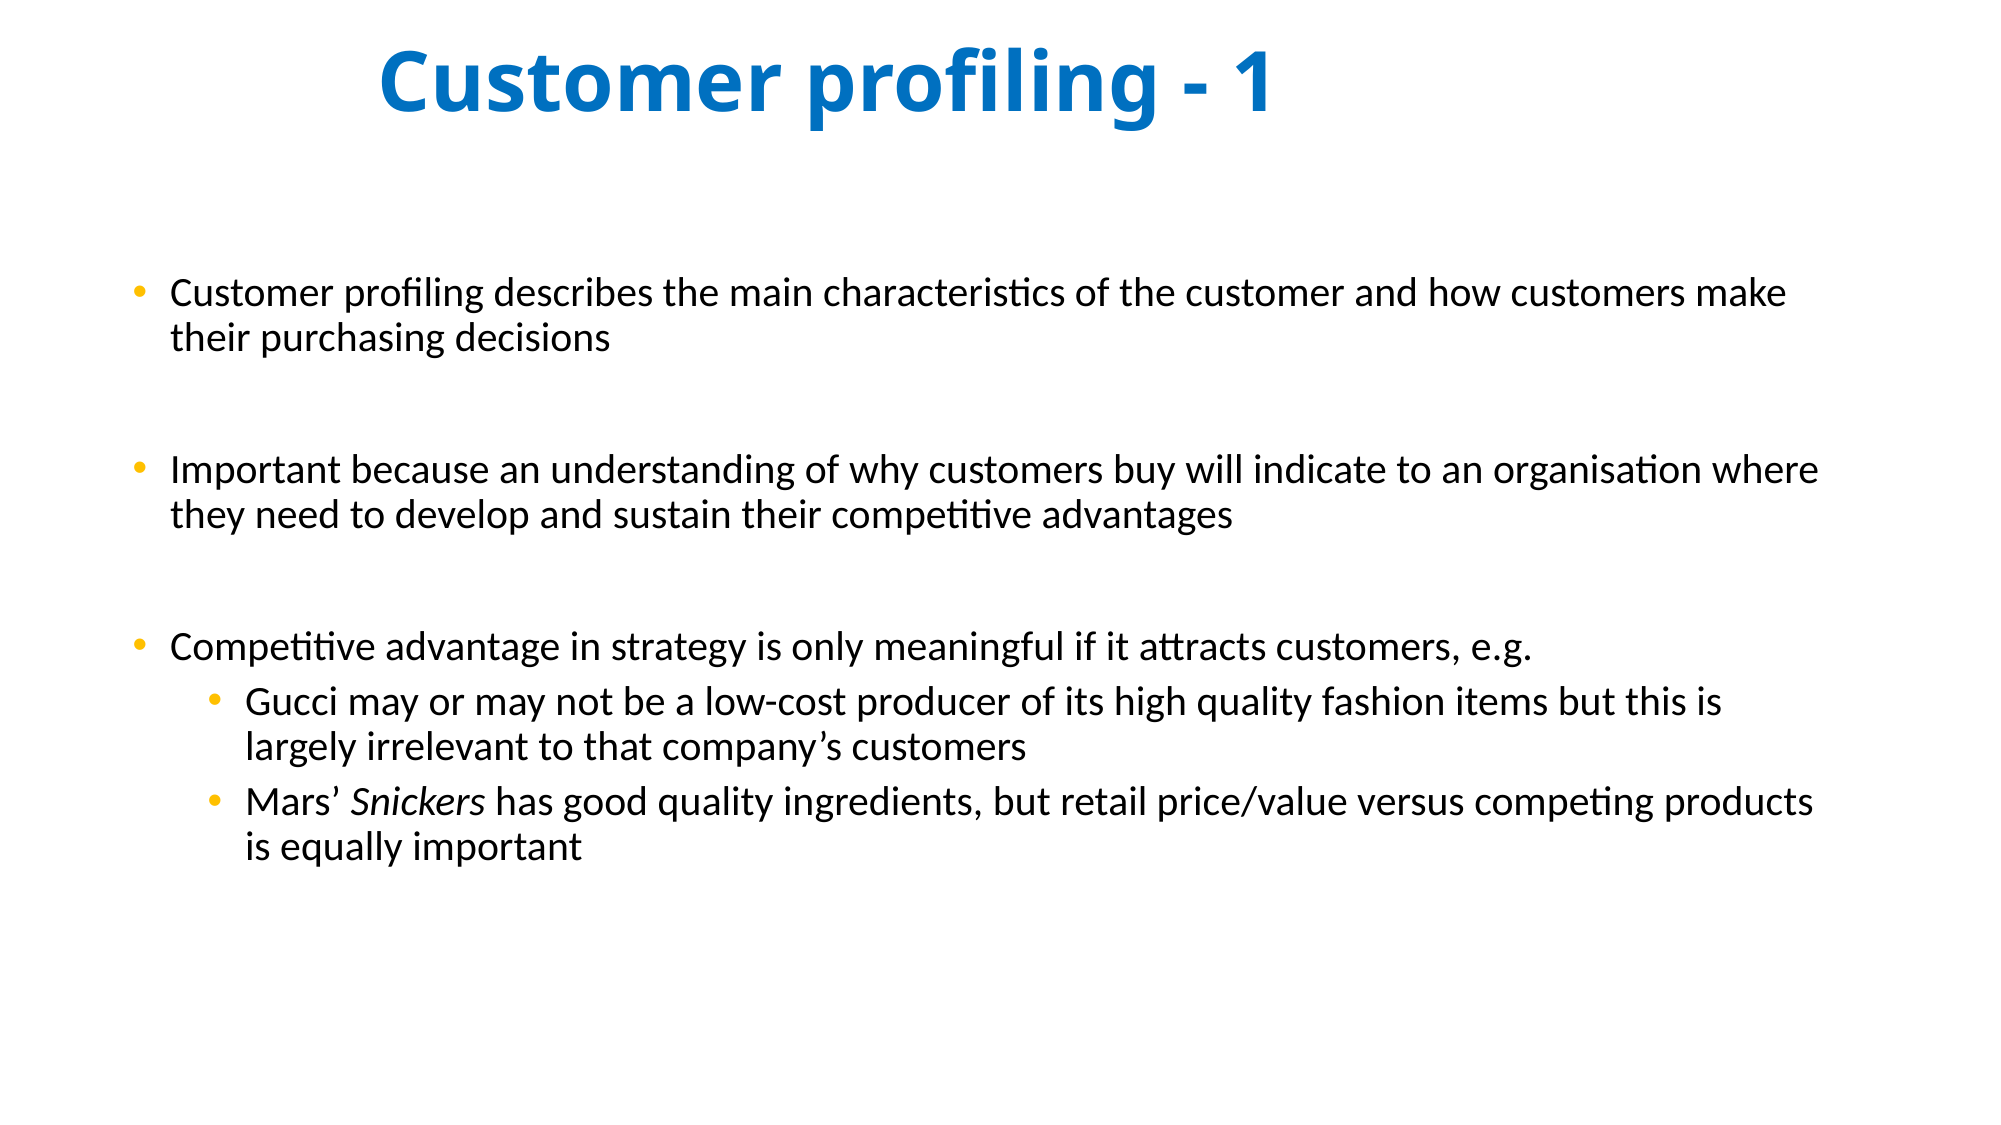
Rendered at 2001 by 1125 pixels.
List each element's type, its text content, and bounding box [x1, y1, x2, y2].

title Customer profiling - 1 [362, 31, 1638, 138]
list Customer profiling describes the main characteristics of the customer and how customers make their purchasing decisions Important because an understanding of why customers buy will indicate to an organisation where they need to develop and sustain their competitive advantages Competitive advantage in strategy is only meaningful if it attracts customers, e.g. Gucci may or may not be a low-cost producer of its high quality fashion items but this is largely irrelevant to that company’s customers Mars’ Snickers has good quality ingredients, but retail price/value versus competing products is equally important [117, 263, 1853, 1071]
